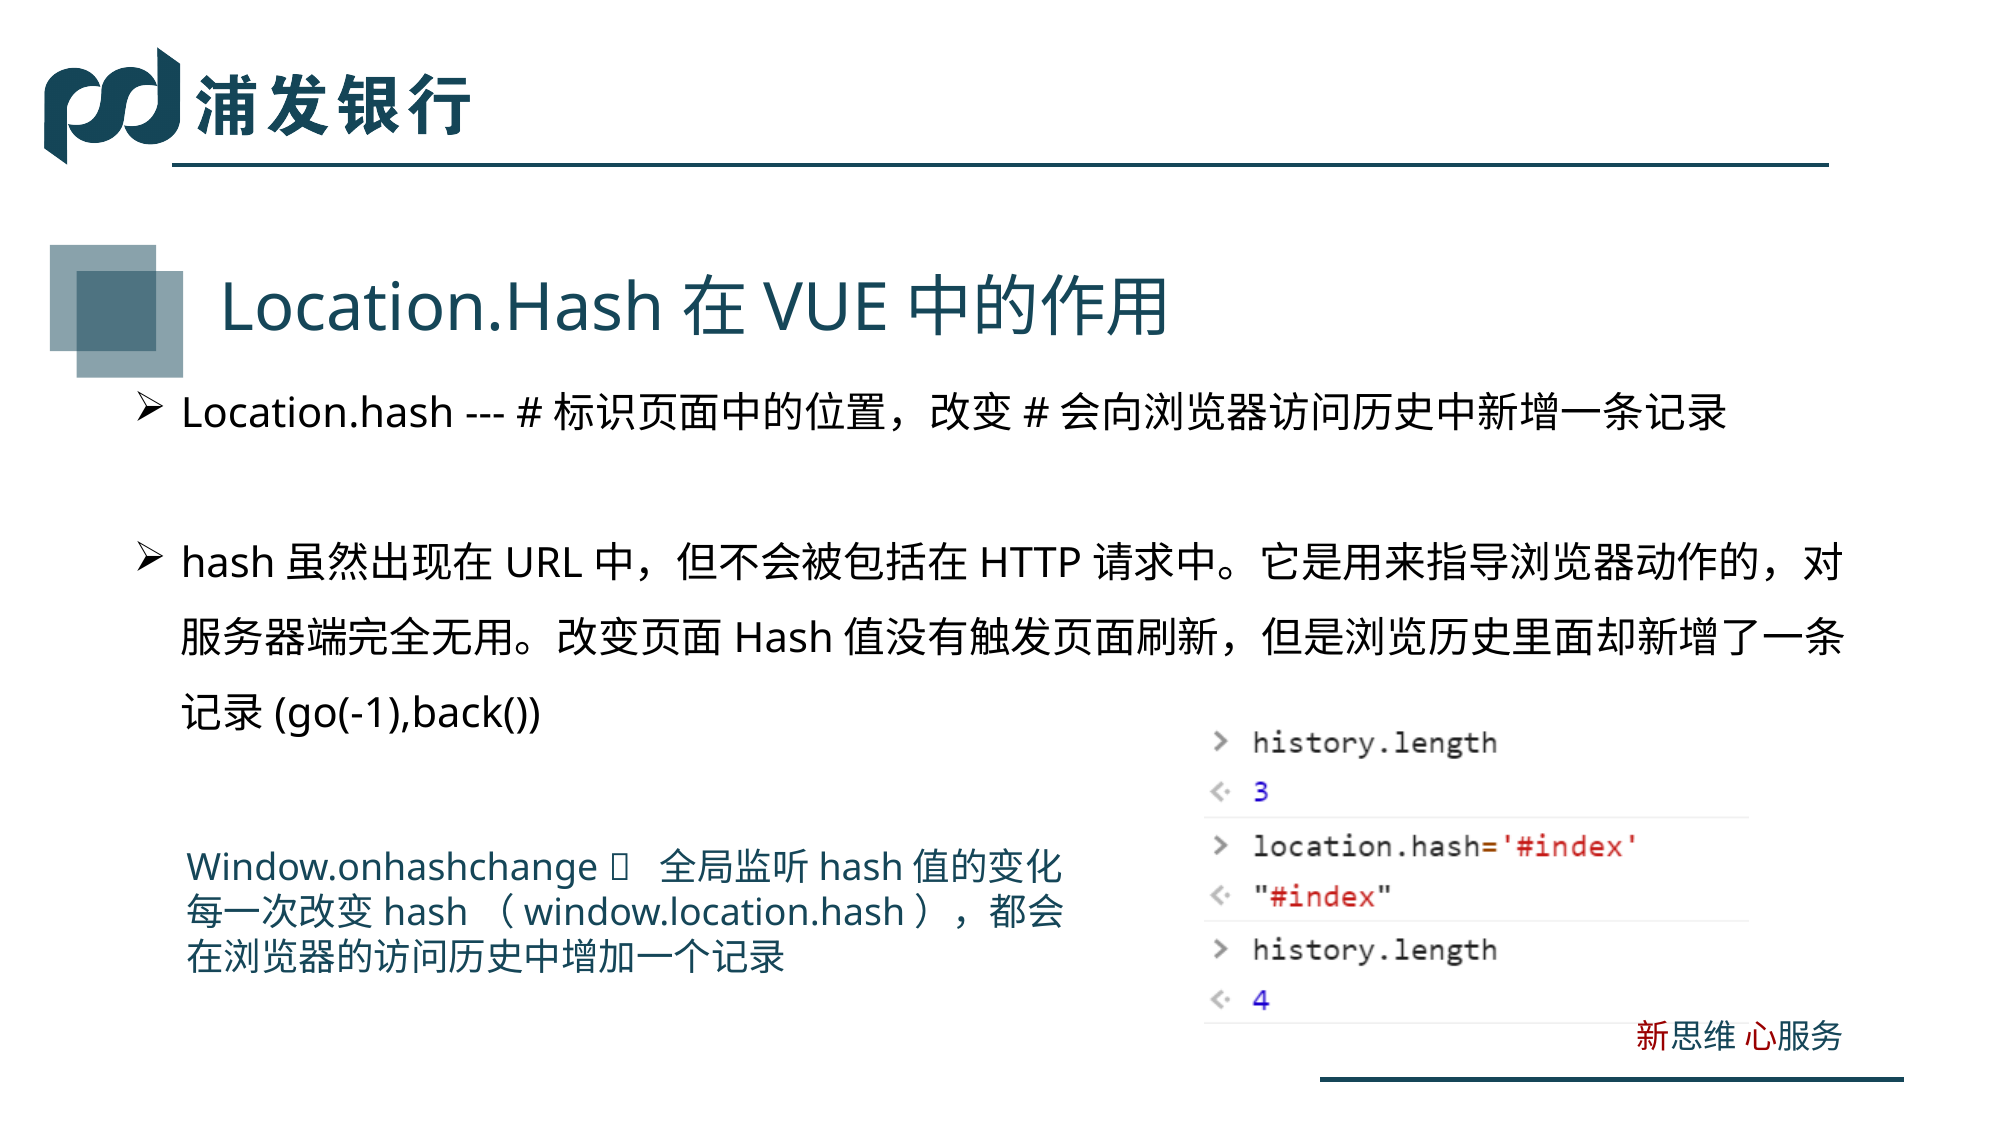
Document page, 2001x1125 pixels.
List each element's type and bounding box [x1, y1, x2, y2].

text_box [44, 47, 1905, 1080]
text_box [49, 244, 184, 378]
